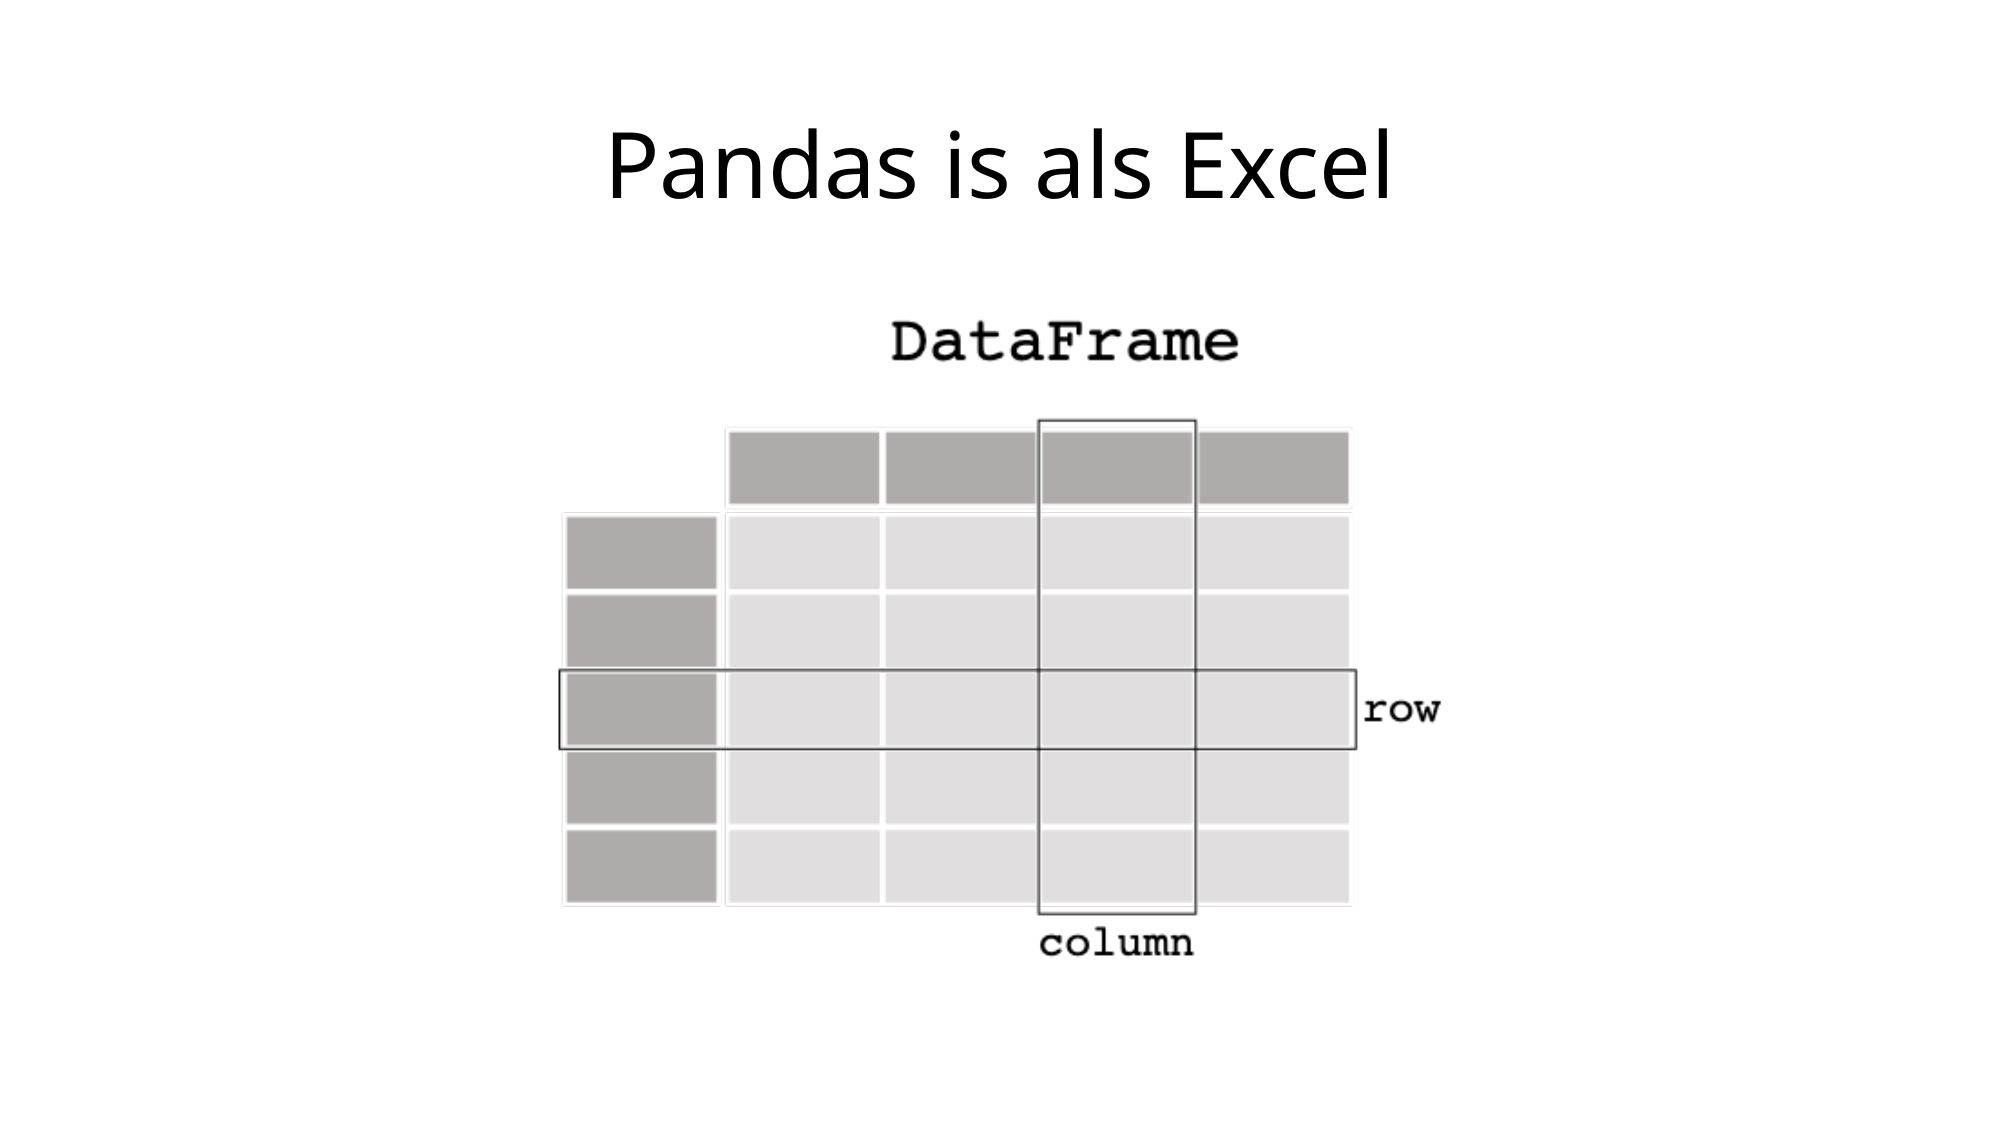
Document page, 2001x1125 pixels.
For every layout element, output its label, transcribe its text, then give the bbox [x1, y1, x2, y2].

picture [510, 277, 1490, 992]
title Pandas is als Excel [137, 59, 1863, 278]
